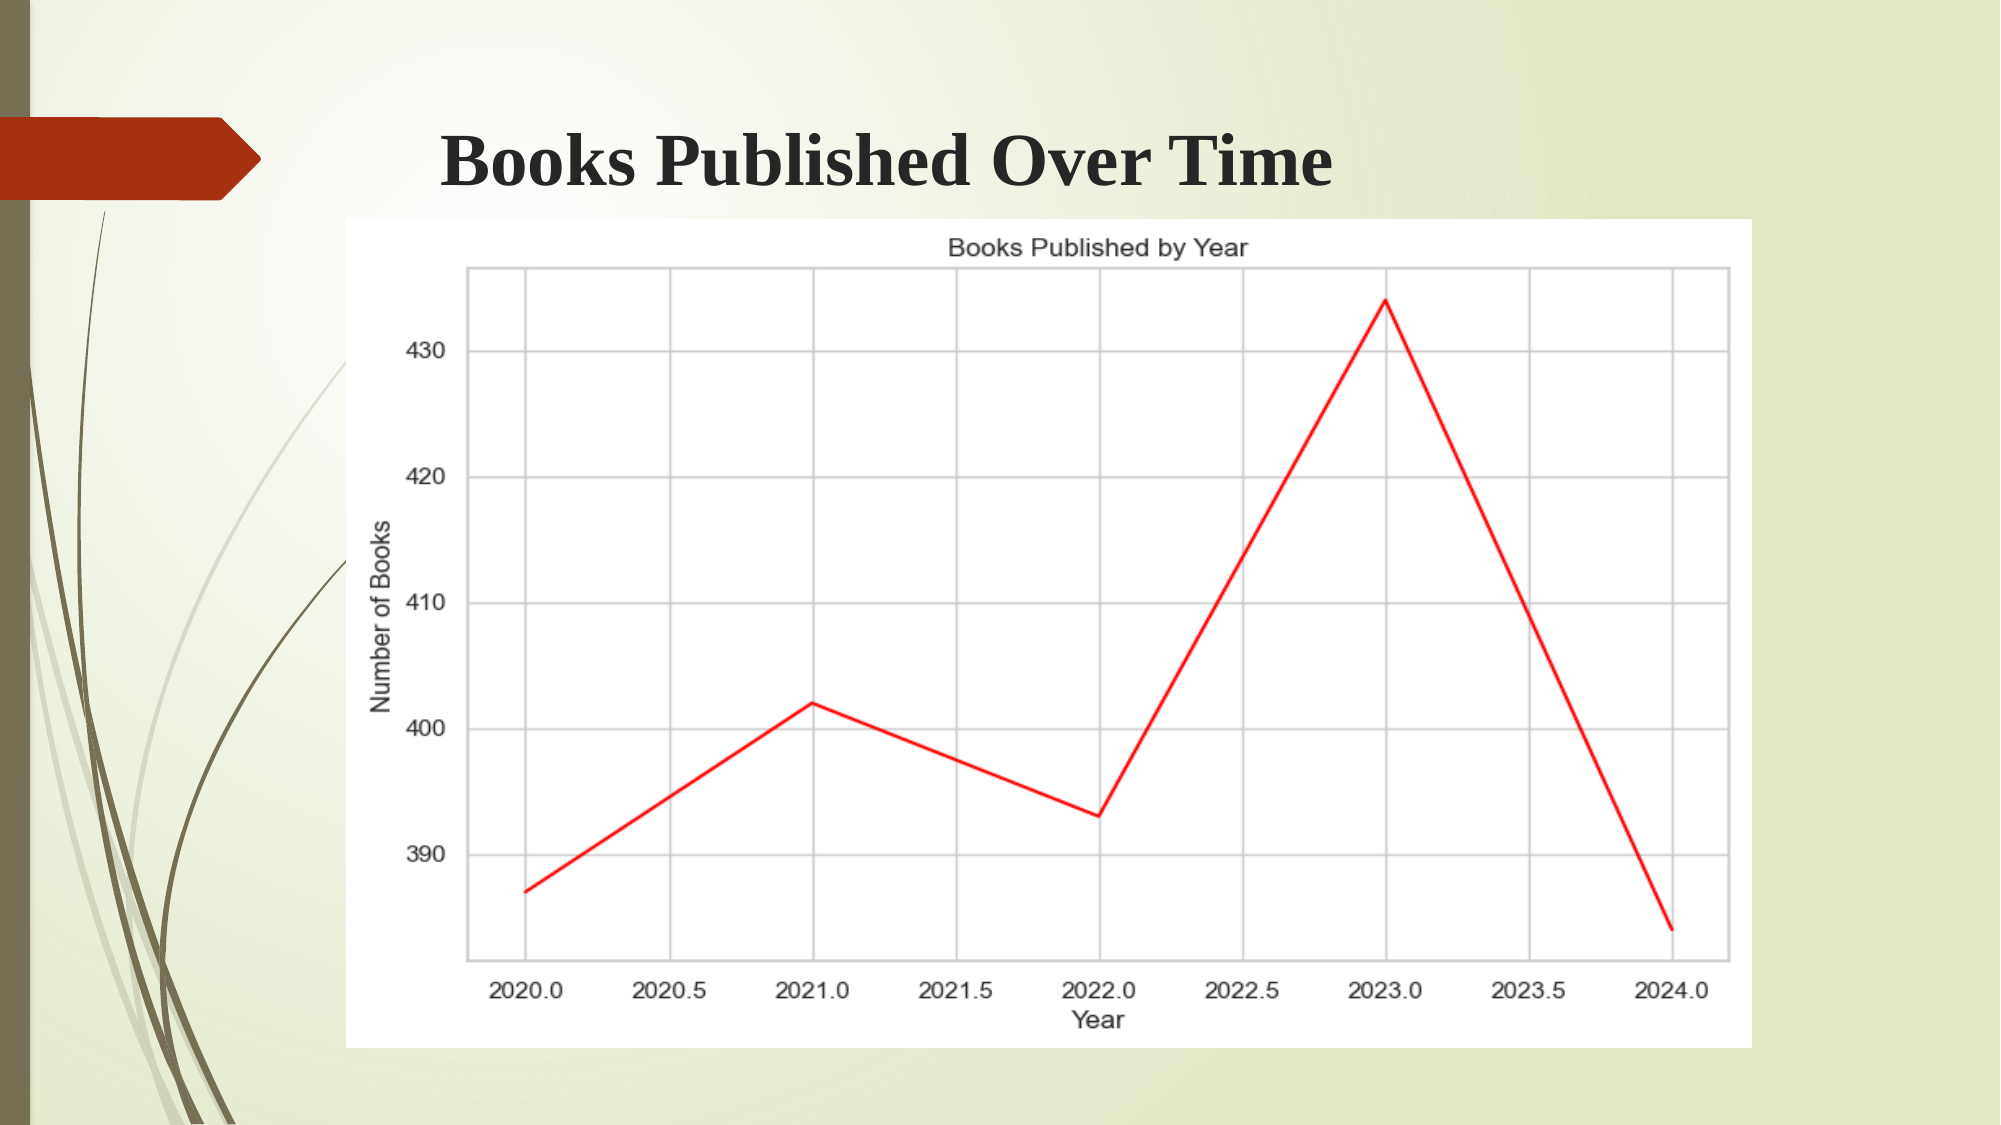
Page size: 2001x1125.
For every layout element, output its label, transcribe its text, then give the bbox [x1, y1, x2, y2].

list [346, 219, 1752, 1049]
title Books Published Over Time [425, 102, 1888, 313]
